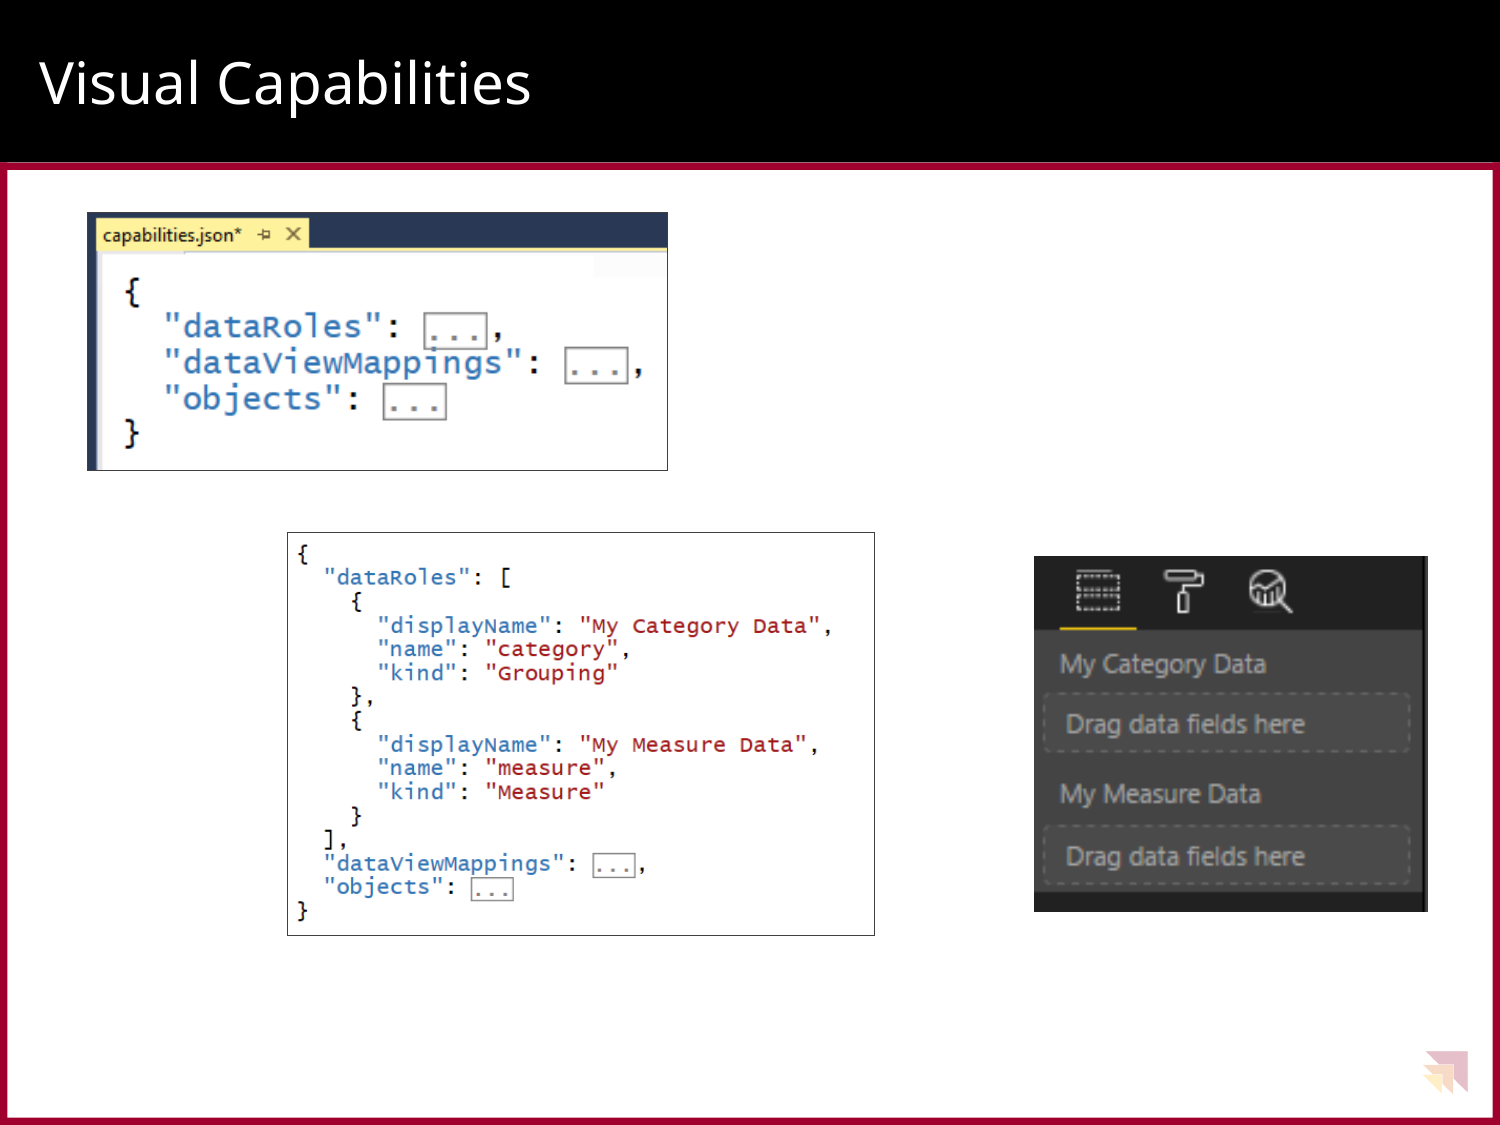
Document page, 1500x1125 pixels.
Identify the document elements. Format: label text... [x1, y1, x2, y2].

picture [87, 212, 668, 471]
title Visual Capabilities [24, 12, 1438, 150]
picture [287, 532, 876, 936]
picture [1034, 556, 1429, 912]
